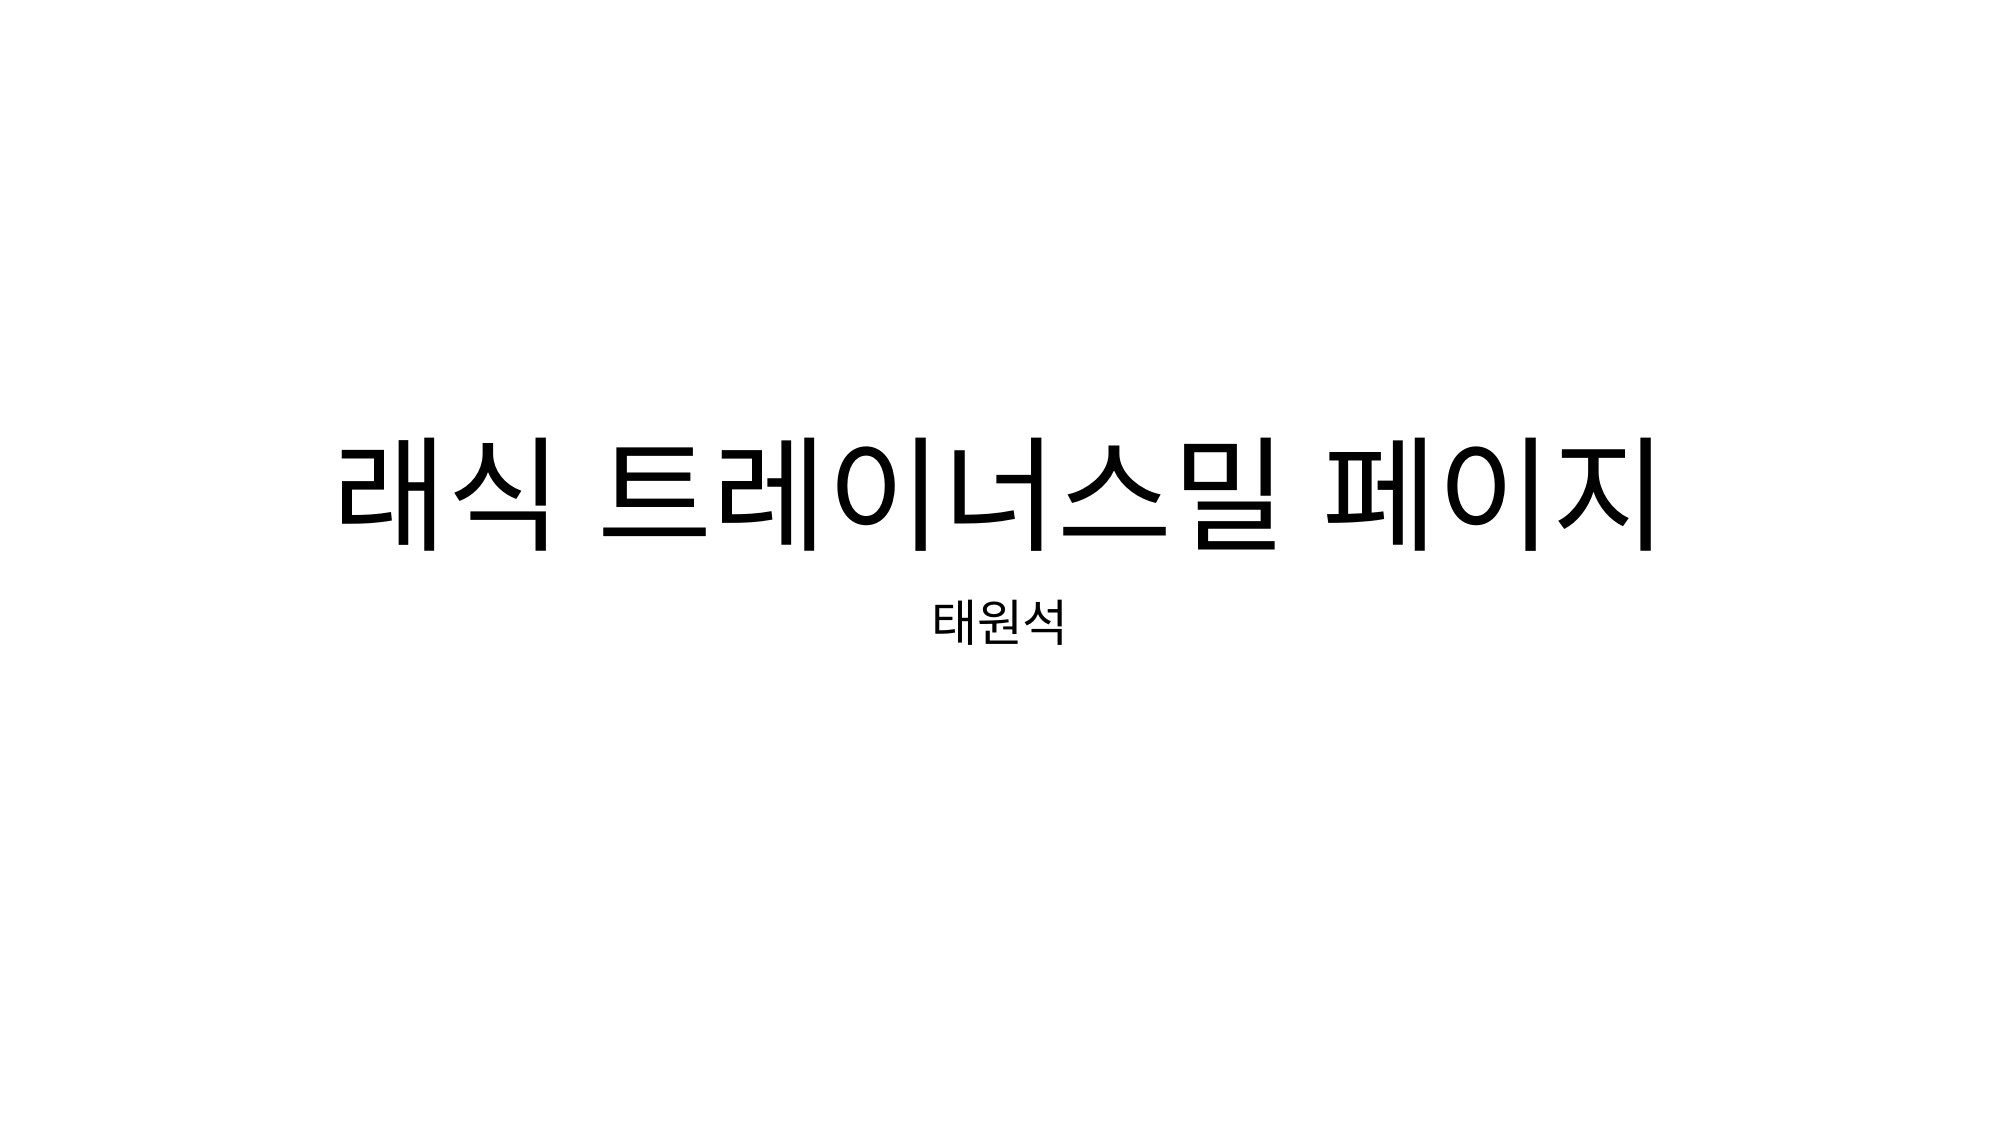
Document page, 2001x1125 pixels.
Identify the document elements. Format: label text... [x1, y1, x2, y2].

subtitle 태원석 [249, 590, 1750, 863]
title 래식 트레이너스밀 페이지 [249, 184, 1750, 576]
